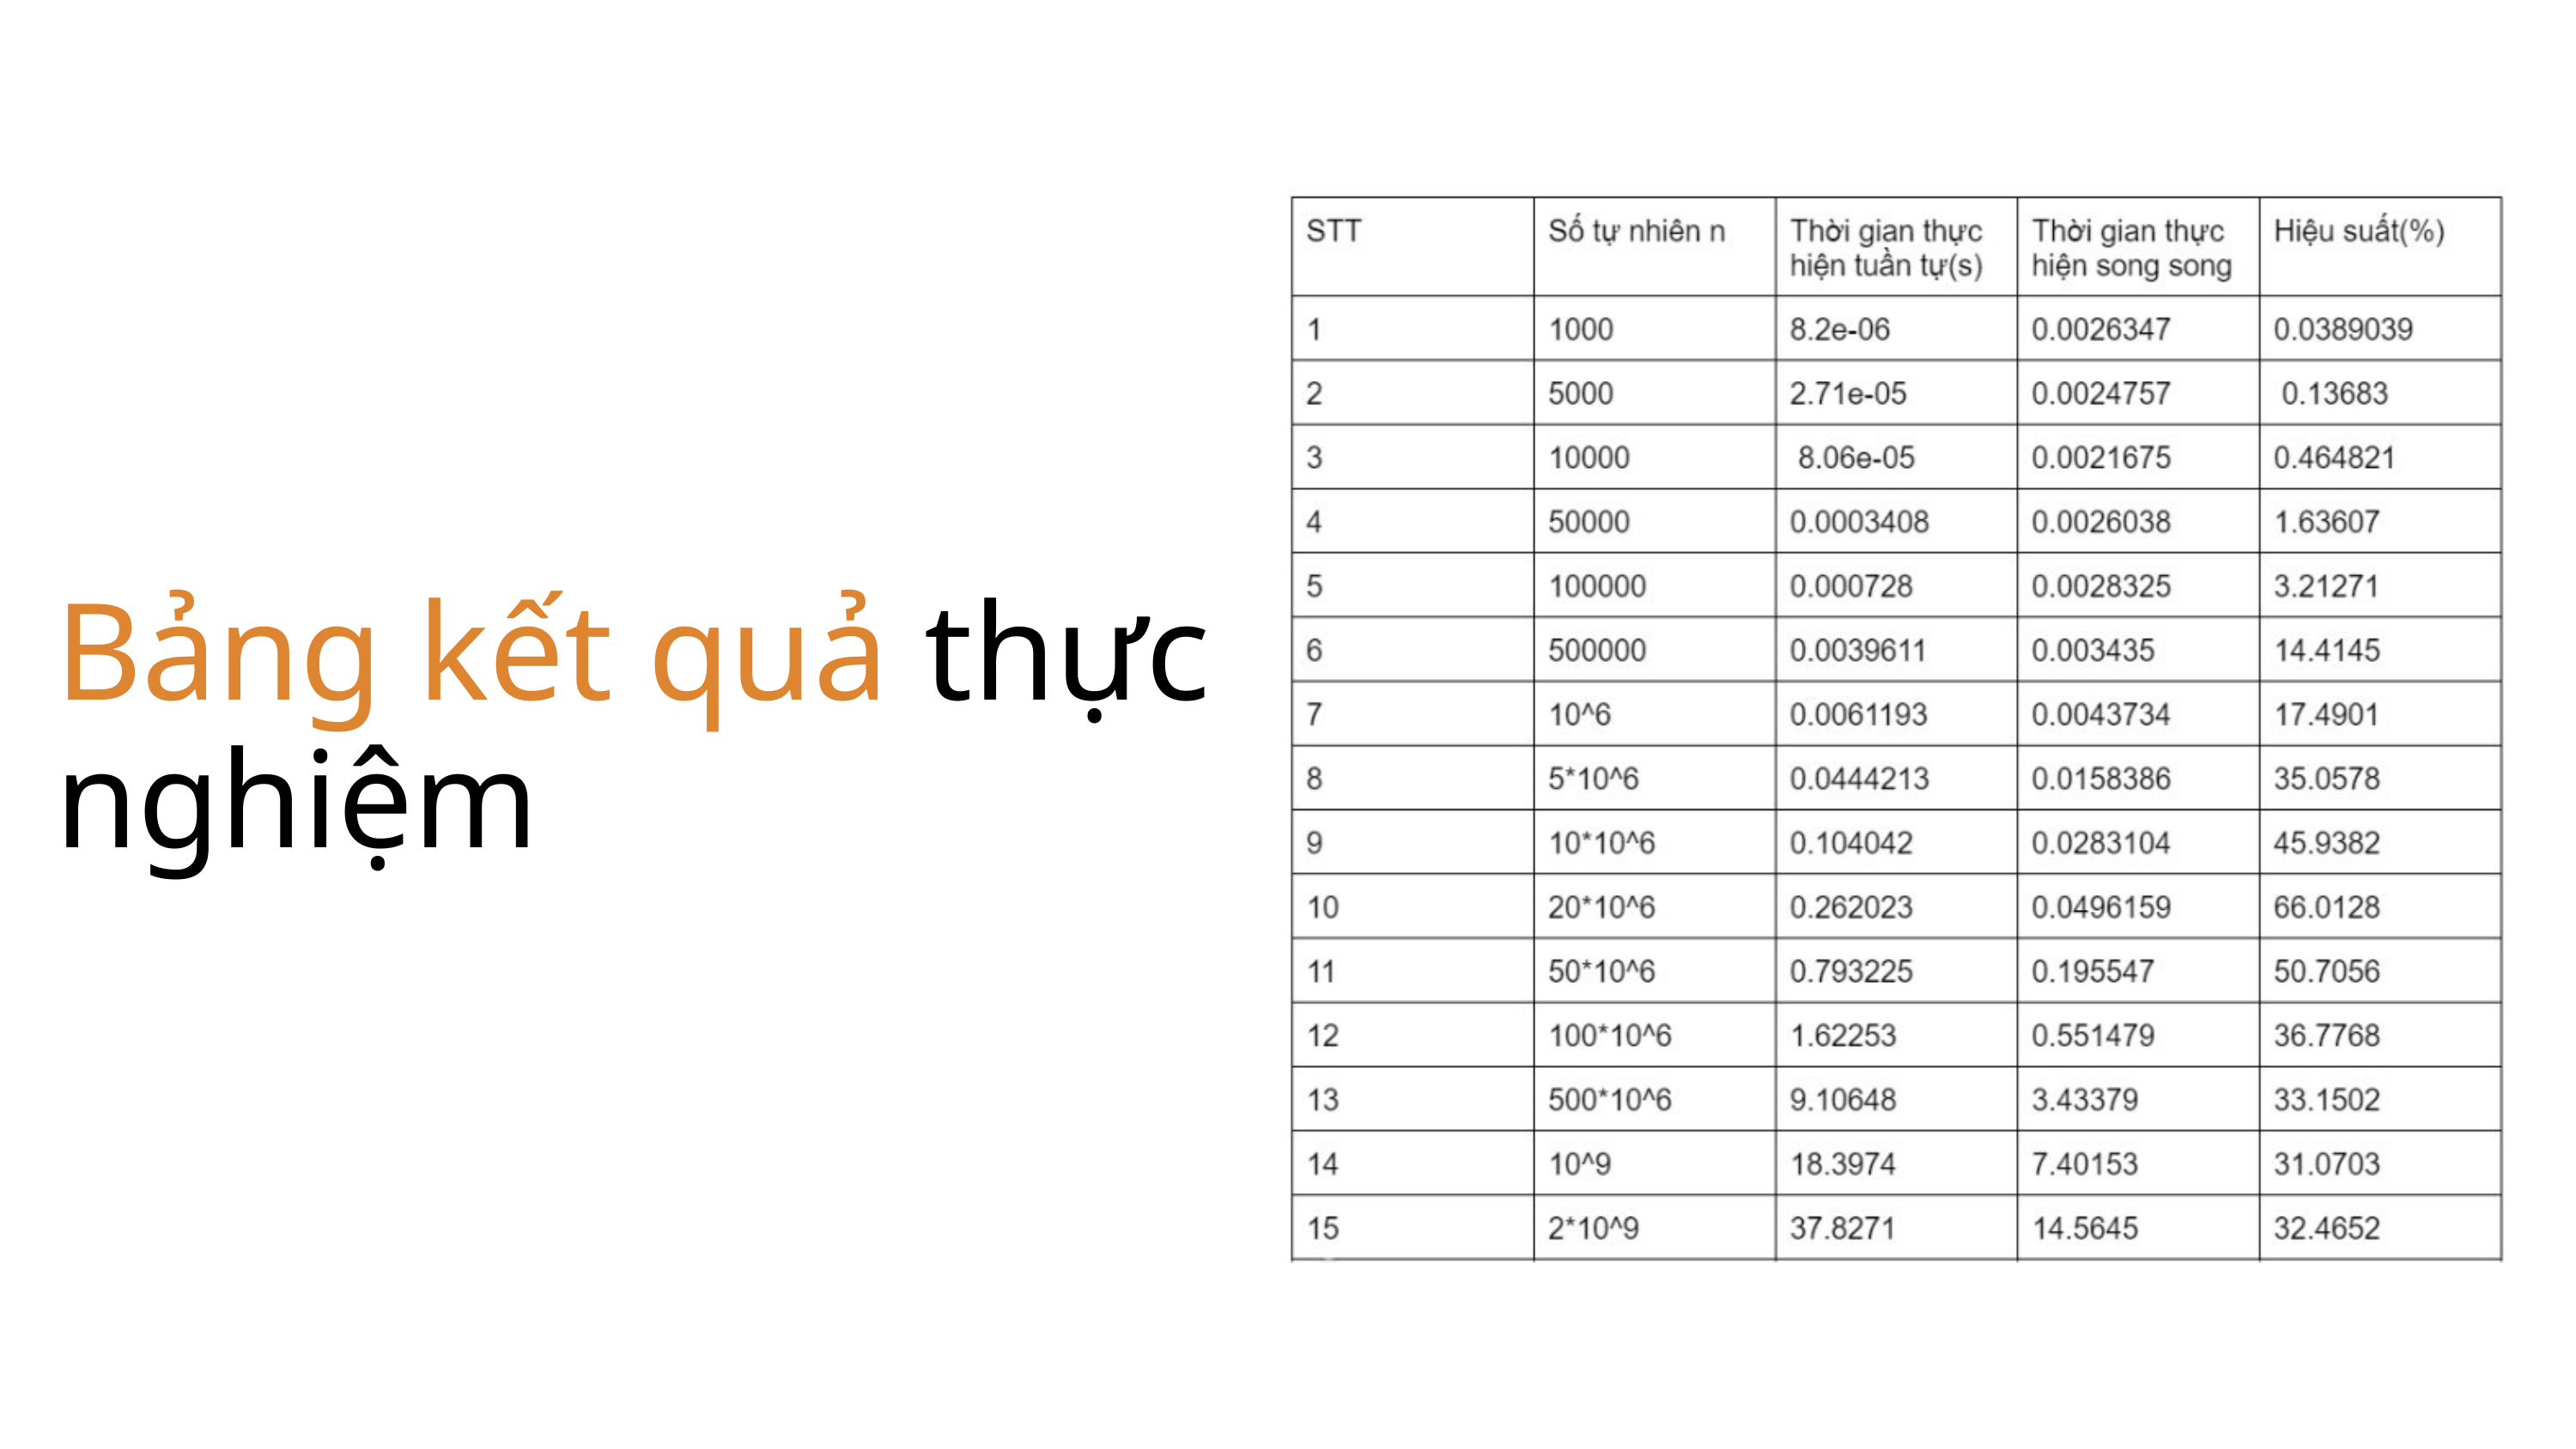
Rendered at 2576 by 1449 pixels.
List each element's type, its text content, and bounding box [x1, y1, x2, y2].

text_box Bảng kết quả thực nghiệm [55, 579, 1249, 875]
text_box [1288, 185, 2513, 1264]
